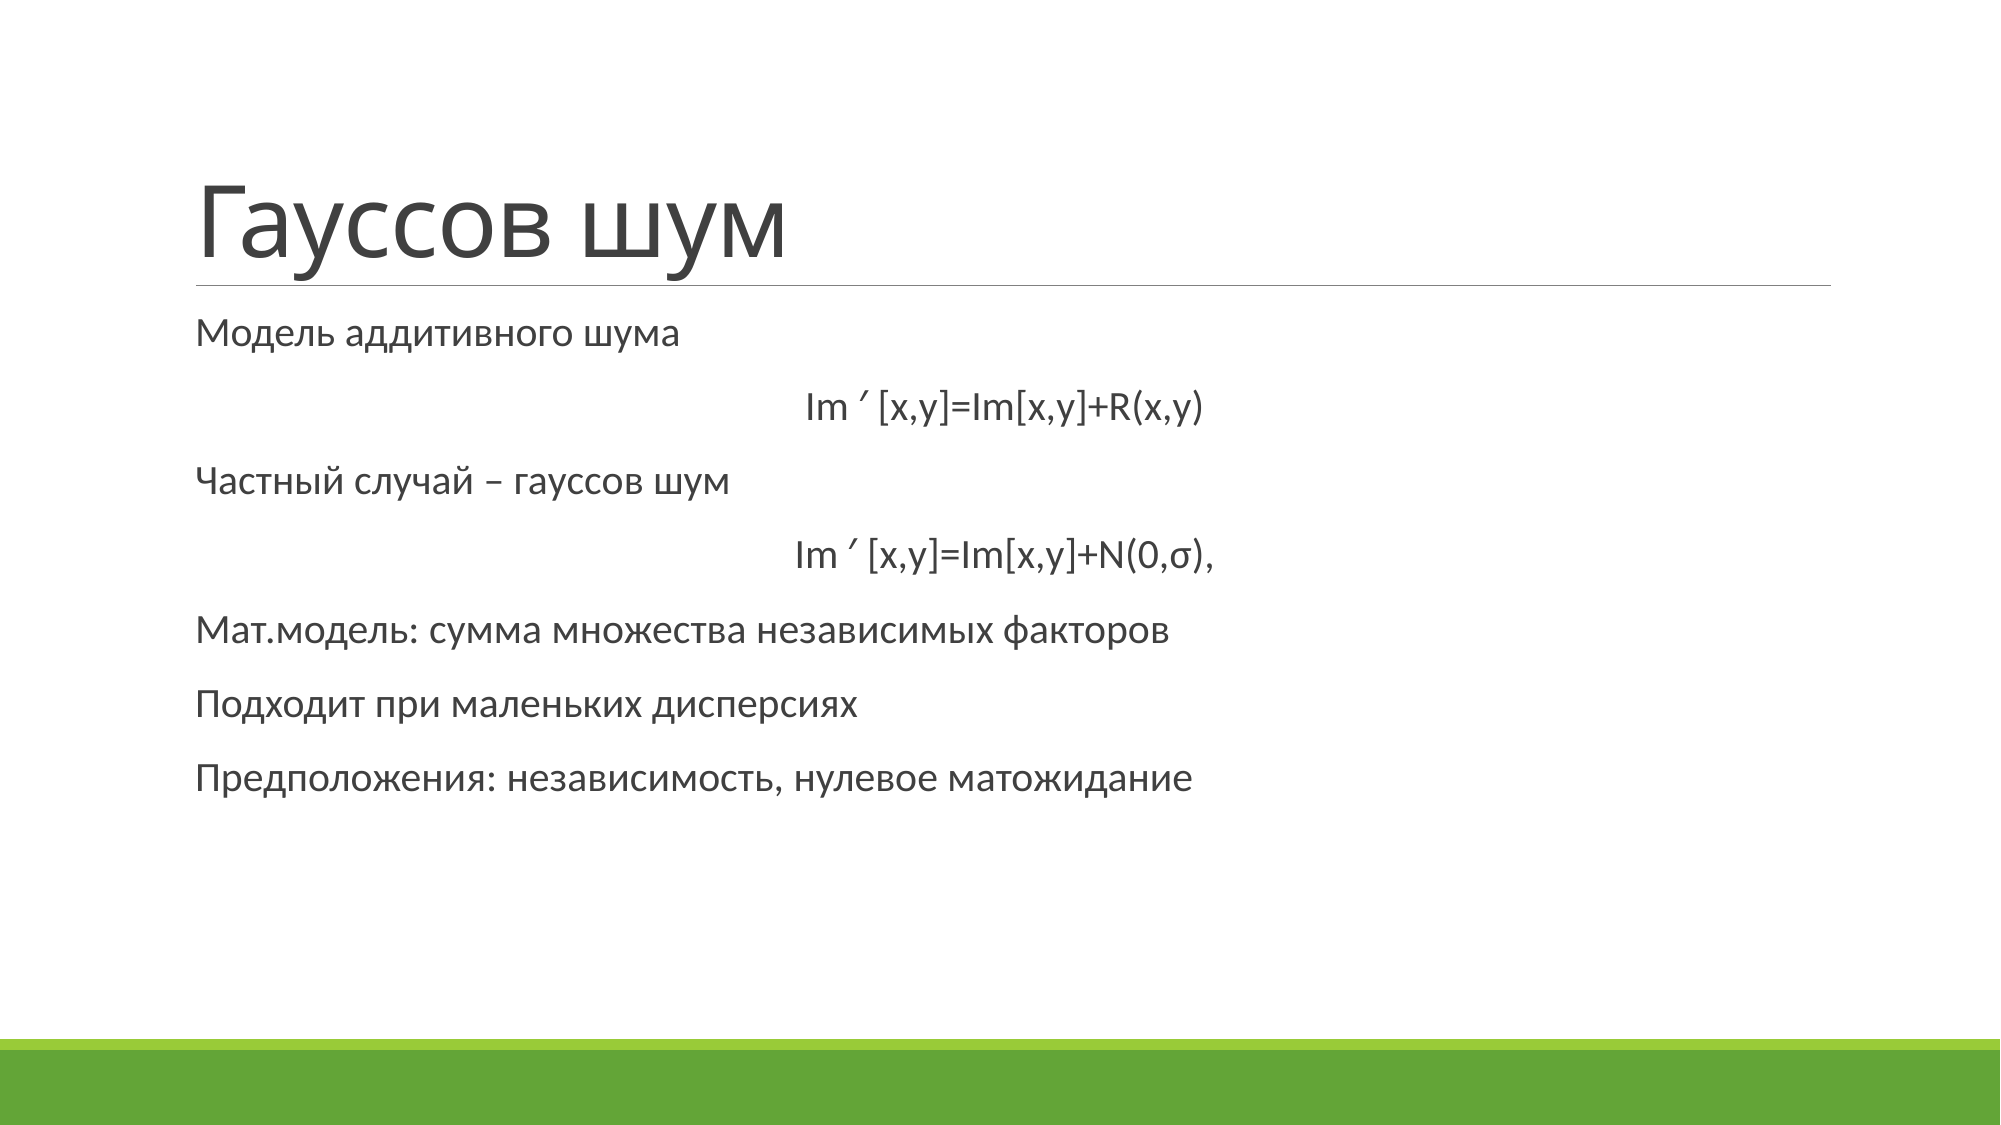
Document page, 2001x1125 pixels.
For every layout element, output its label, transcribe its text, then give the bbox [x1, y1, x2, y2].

title Гауссов шум [180, 47, 1830, 285]
list Модель аддитивного шума Im ′ [x,y]=Im[x,y]+R(x,y) Частный случай – гауссов шум Im ′ [x,y]=Im[x,y]+N(0,σ), Мат.модель: сумма множества независимых факторов Подходит при маленьких дисперсиях Предположения: независимость, нулевое матожидание [180, 302, 1830, 963]
